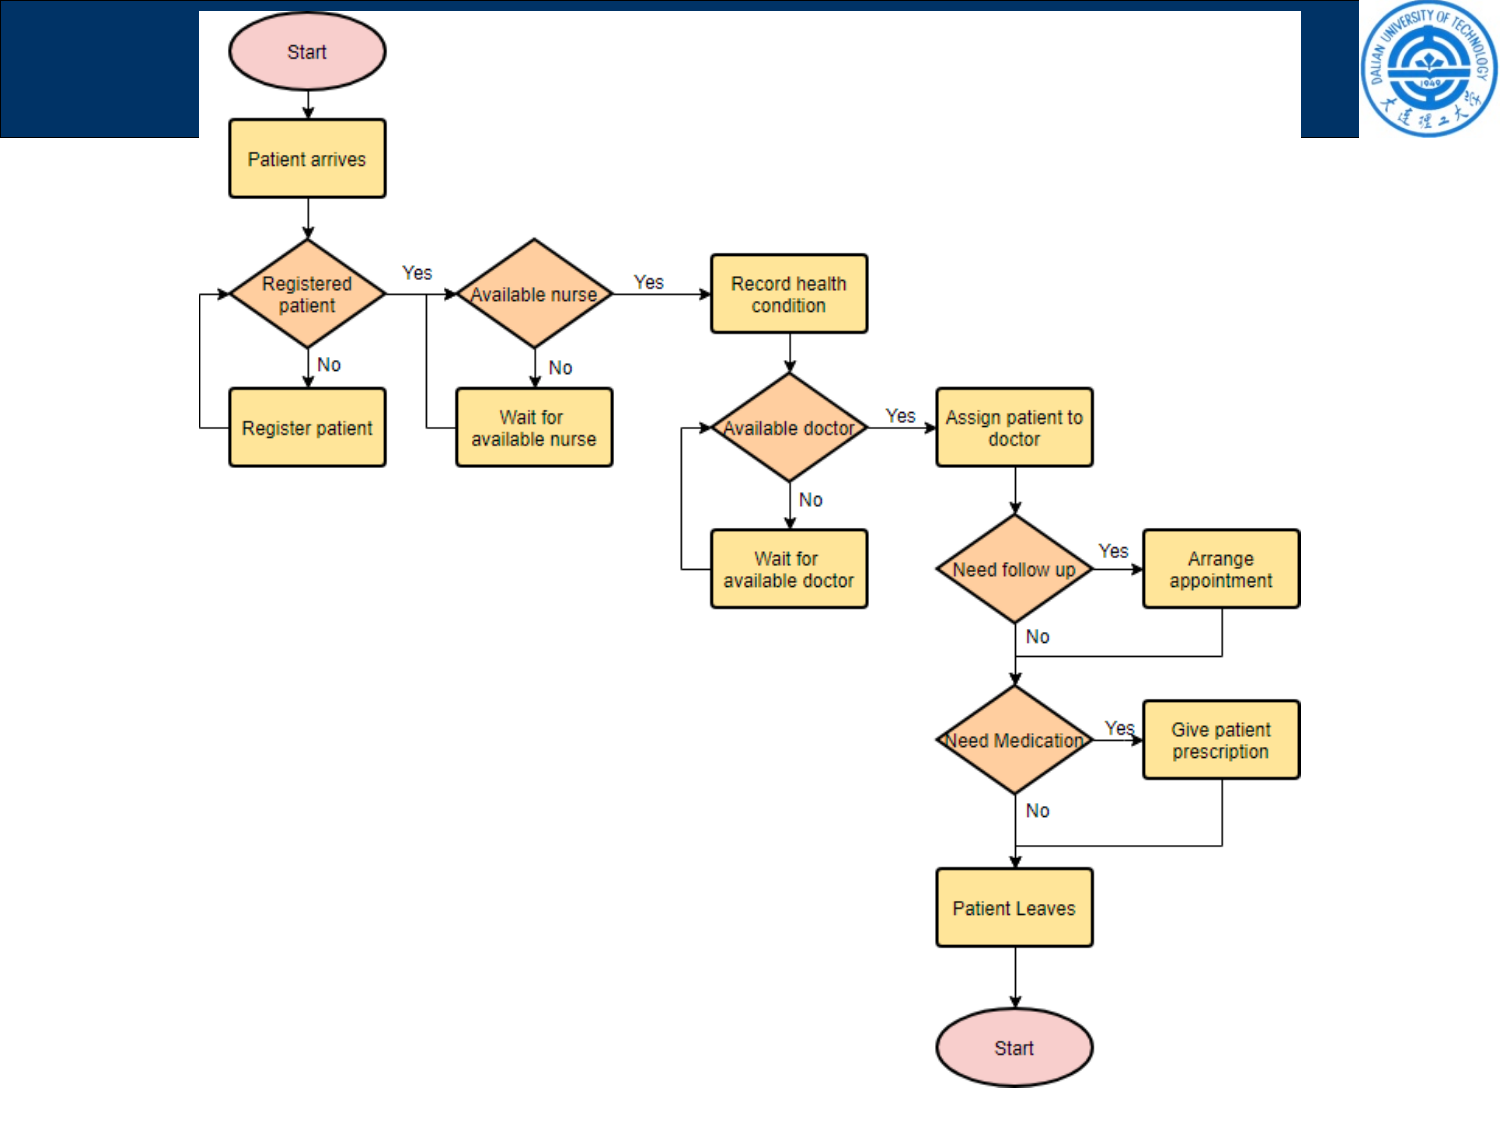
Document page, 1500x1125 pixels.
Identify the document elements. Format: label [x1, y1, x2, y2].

picture [1359, 0, 1500, 138]
picture [199, 11, 1301, 1088]
